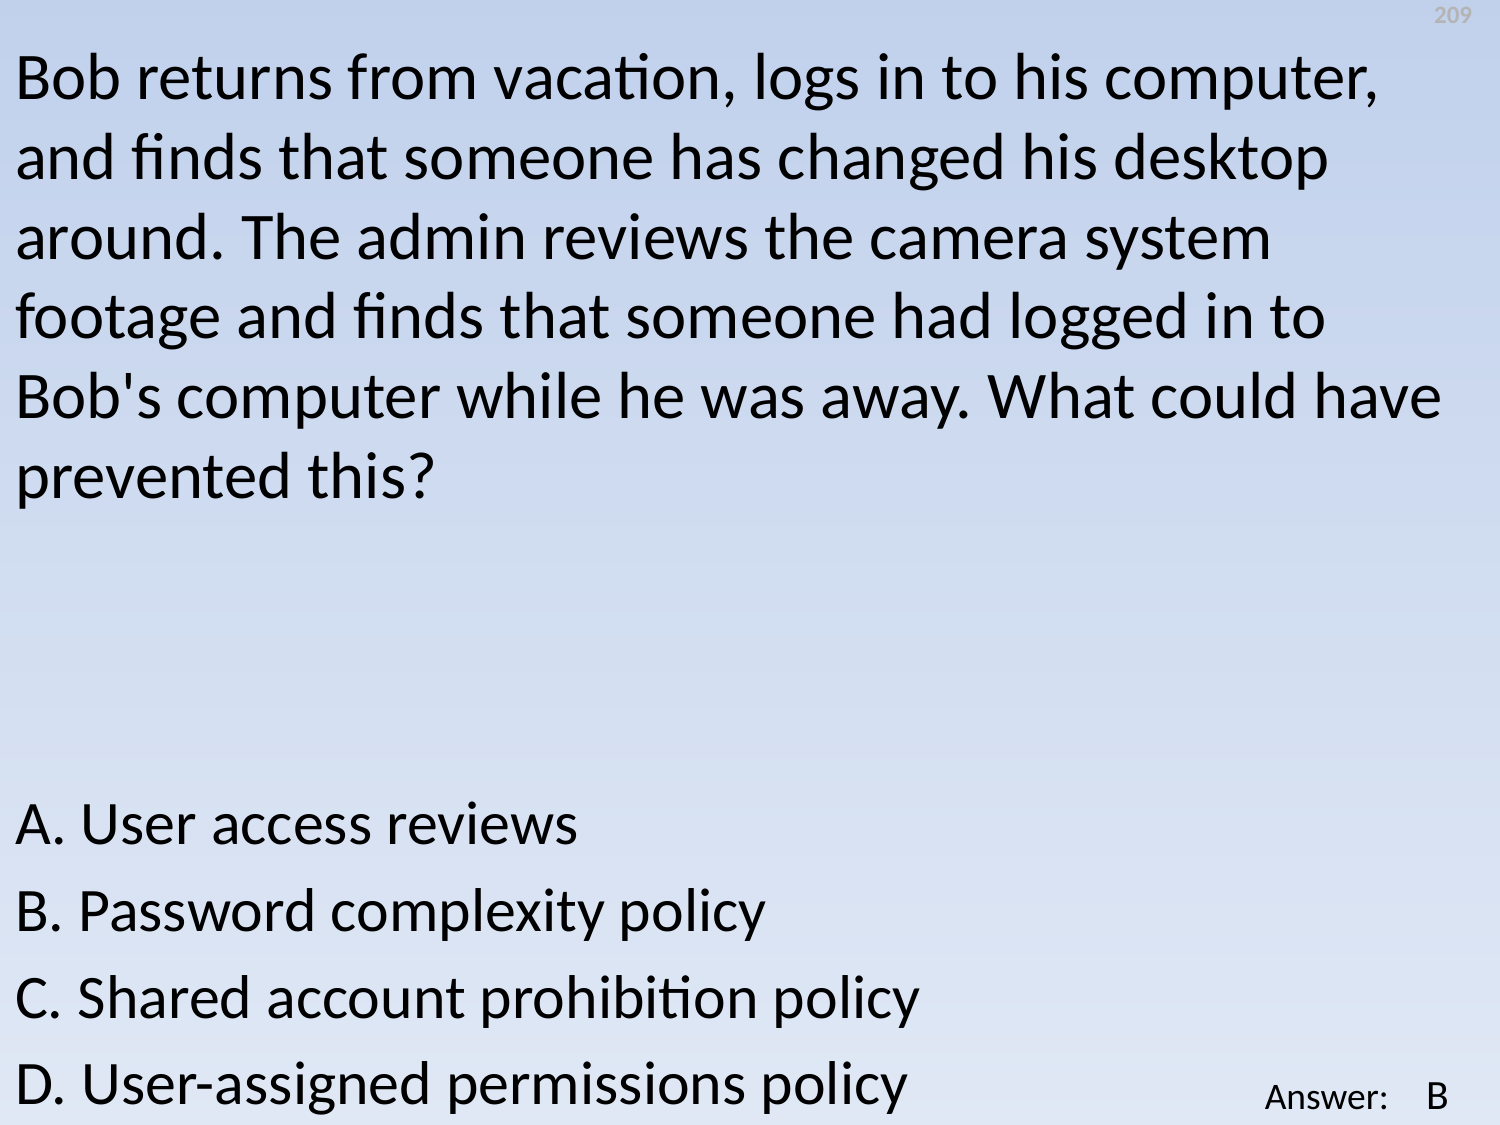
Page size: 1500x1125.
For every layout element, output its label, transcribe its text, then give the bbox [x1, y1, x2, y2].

slide_number 209 [1412, 0, 1488, 28]
list Bob returns from vacation, logs in to his computer, and finds that someone has changed his desktop around. The admin reviews the camera system footage and finds that someone had logged in to Bob's computer while he was away. What could have prevented this? [0, 24, 1500, 774]
list A. User access reviews B. Password complexity policy C. Shared account prohibition policy D. User-assigned permissions policy [0, 774, 1500, 1125]
list B [1374, 1060, 1500, 1123]
